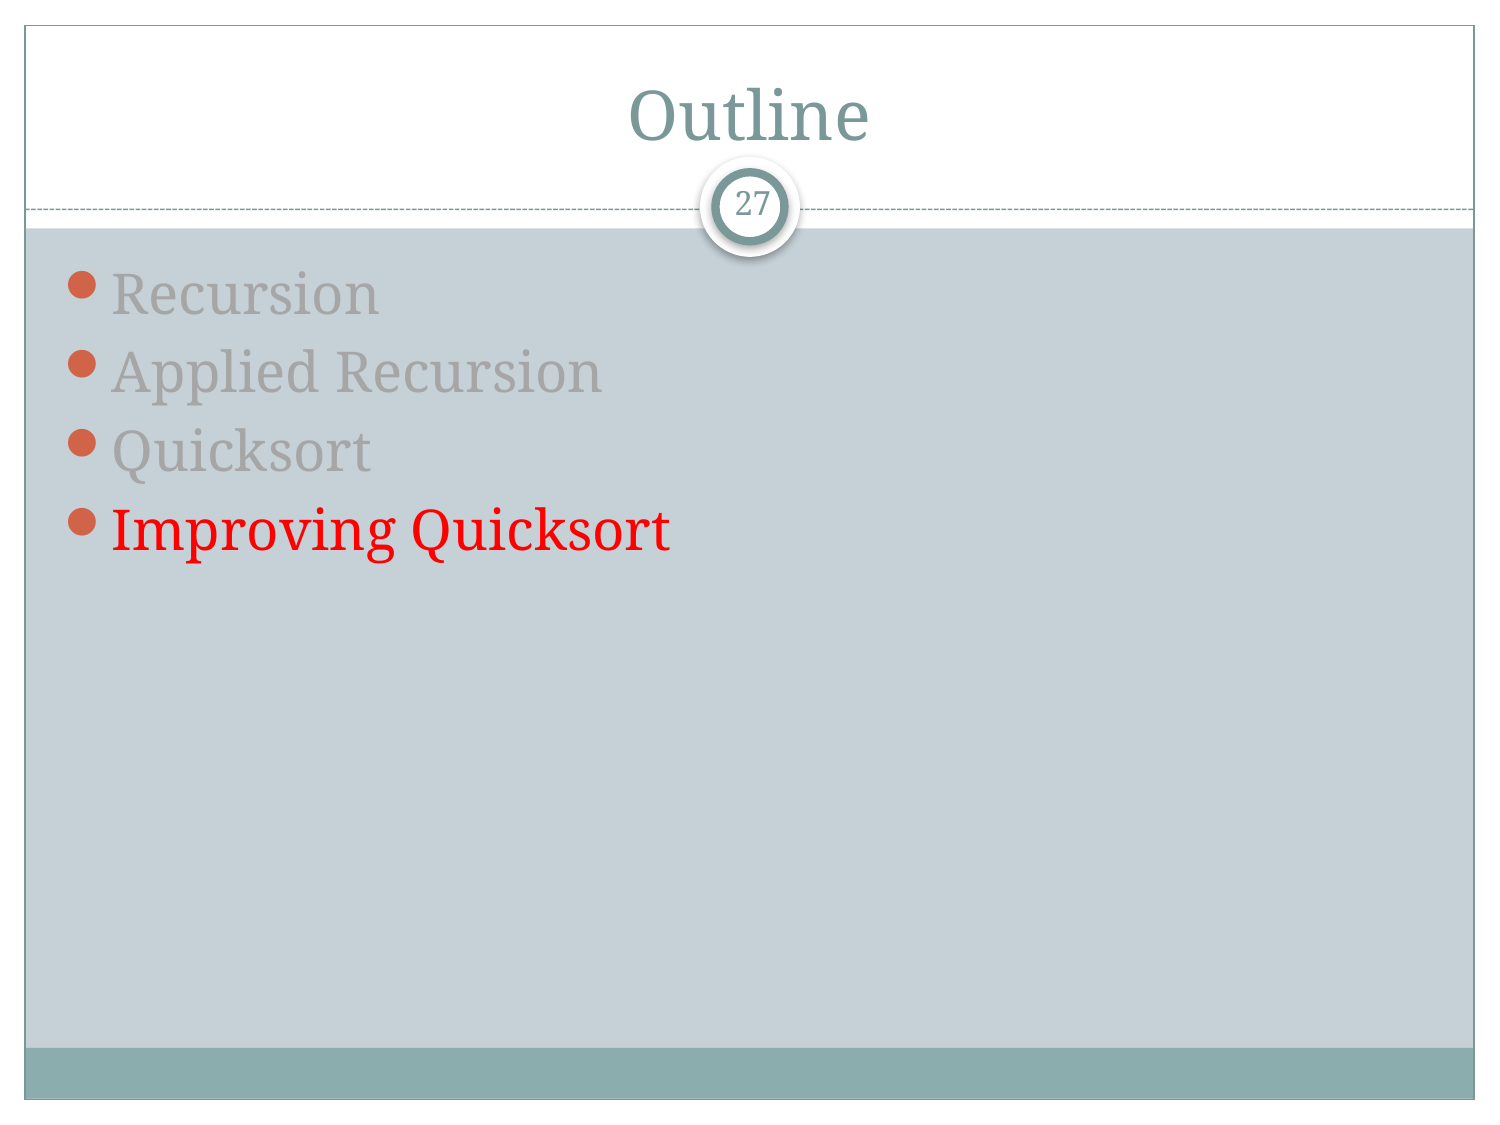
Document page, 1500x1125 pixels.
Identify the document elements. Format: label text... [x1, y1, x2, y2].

slide_number 27 [715, 168, 791, 241]
title Outline [49, 37, 1450, 162]
list Recursion Applied Recursion Quicksort Improving Quicksort [49, 250, 1445, 1001]
